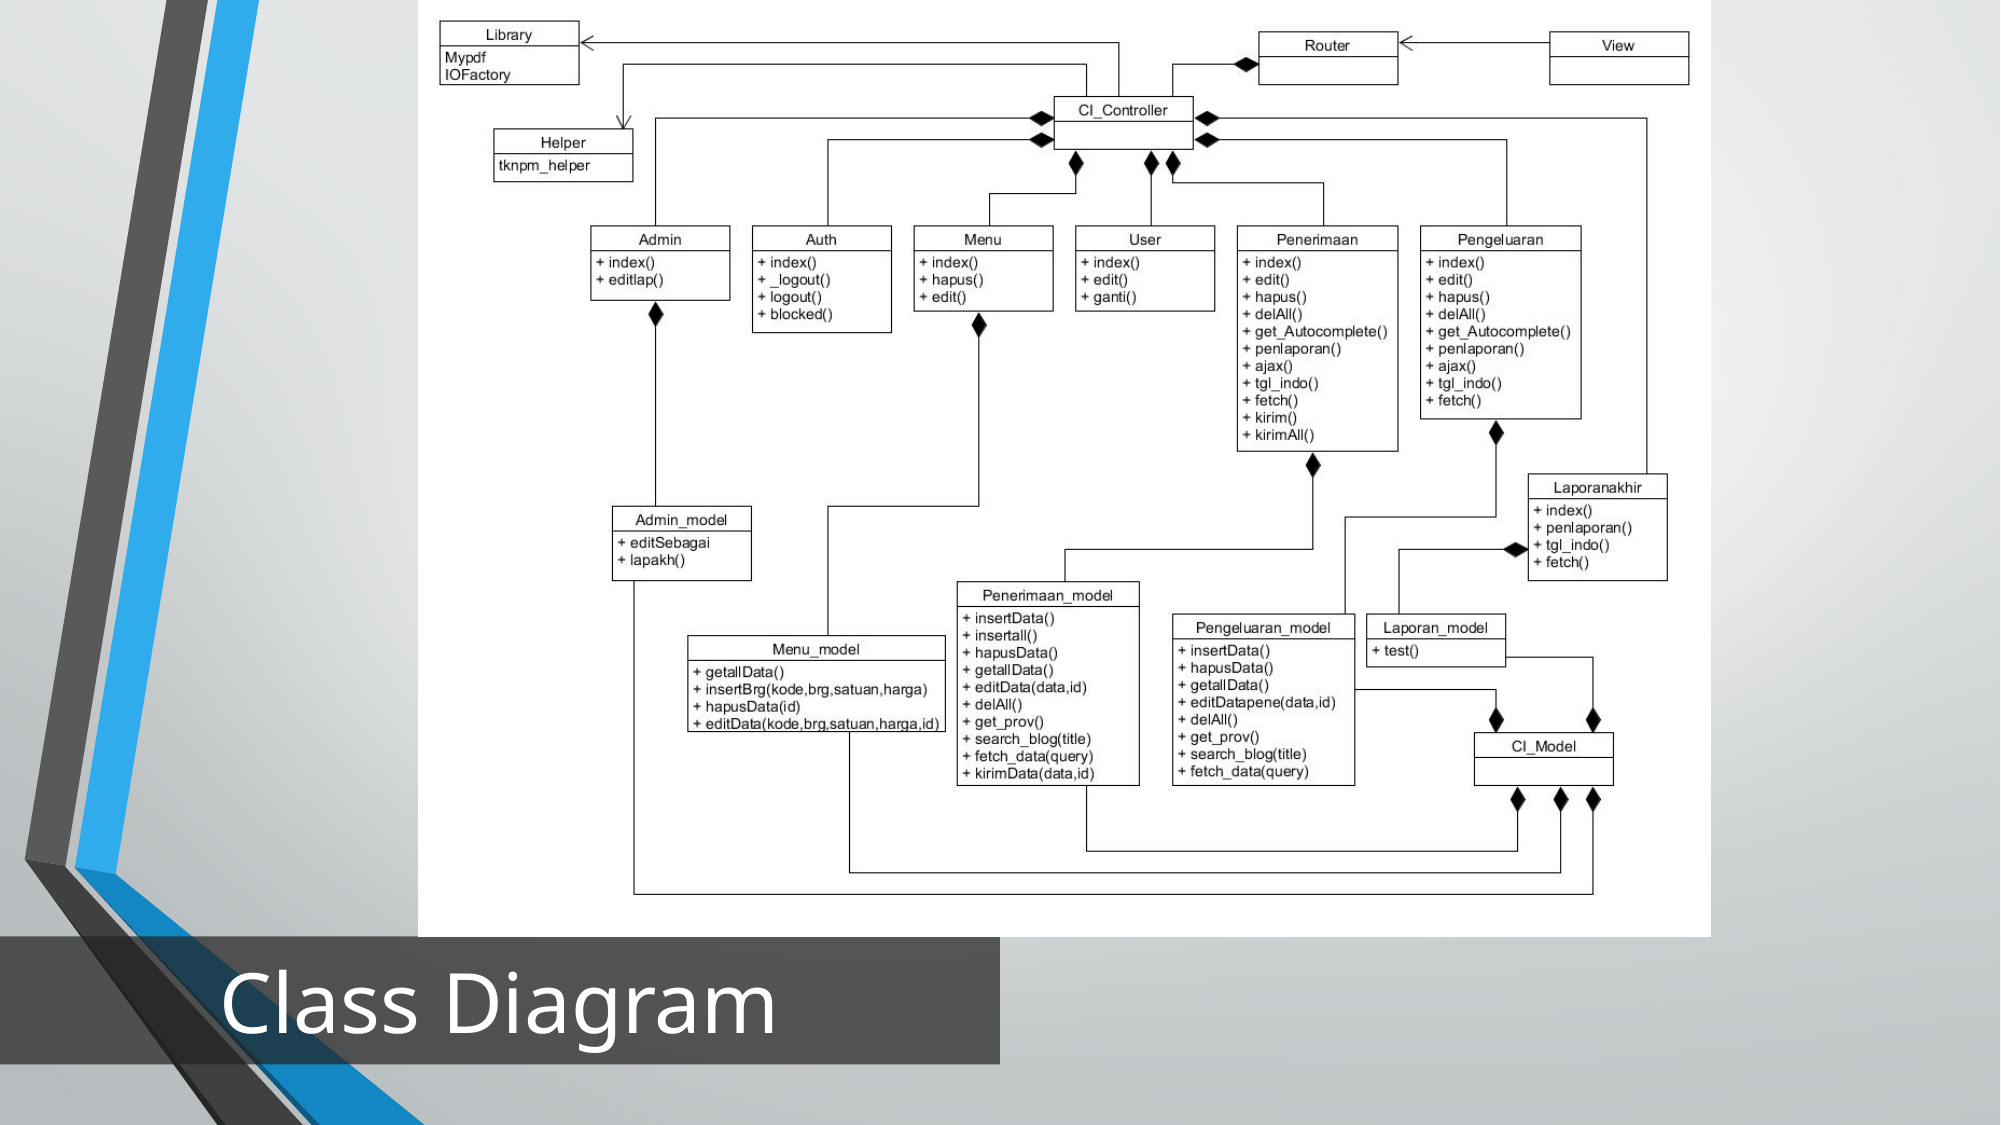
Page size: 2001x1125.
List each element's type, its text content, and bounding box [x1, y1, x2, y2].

title Class Diagram [0, 936, 1000, 1065]
picture [418, 0, 1711, 937]
